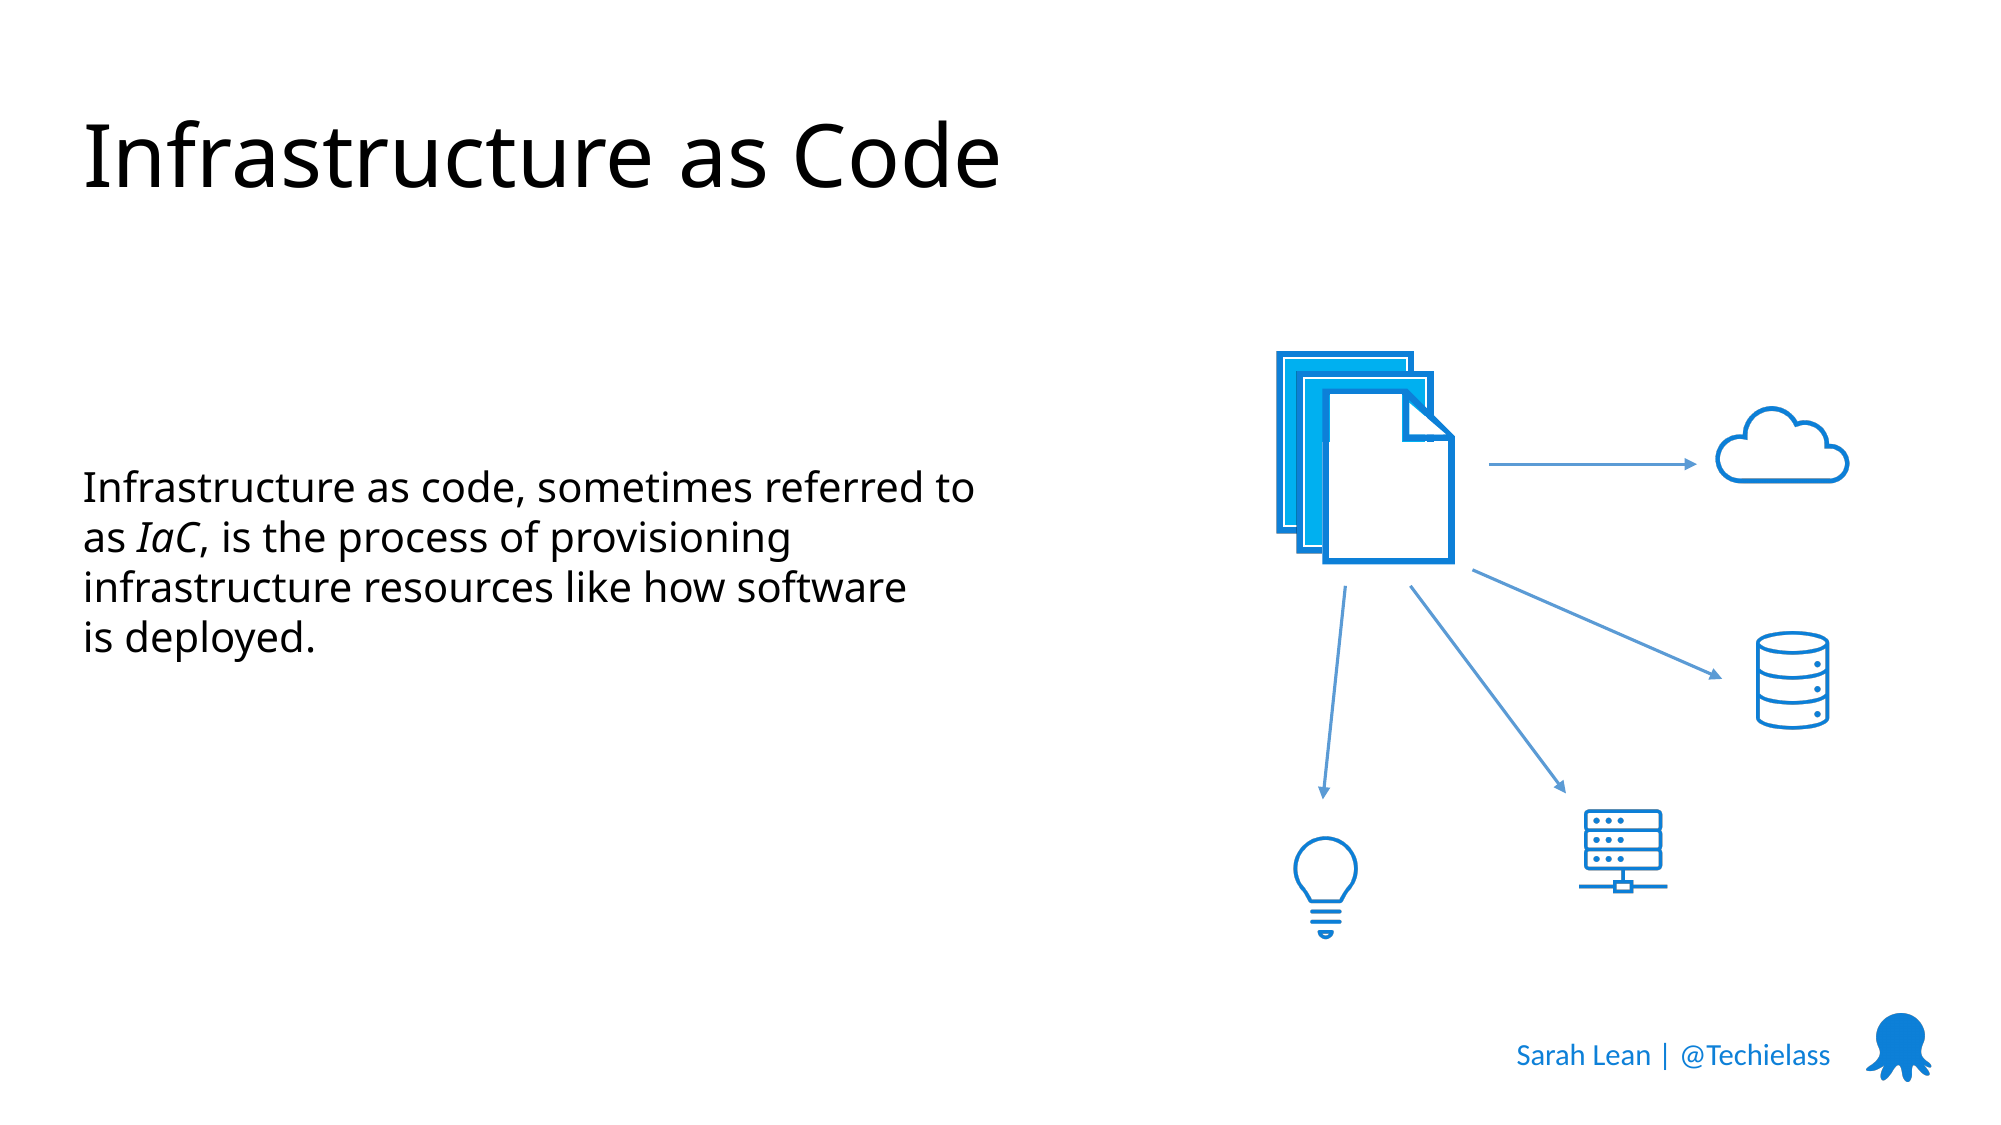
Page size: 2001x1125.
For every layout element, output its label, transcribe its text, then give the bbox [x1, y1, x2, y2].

text_box Infrastructure as code, sometimes referred to as IaC, is the process of provisioning infrastructure resources like how software is deployed. [68, 452, 1073, 668]
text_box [1237, 334, 1858, 949]
title Infrastructure as Code [68, 97, 1932, 223]
picture [1866, 1013, 1932, 1082]
